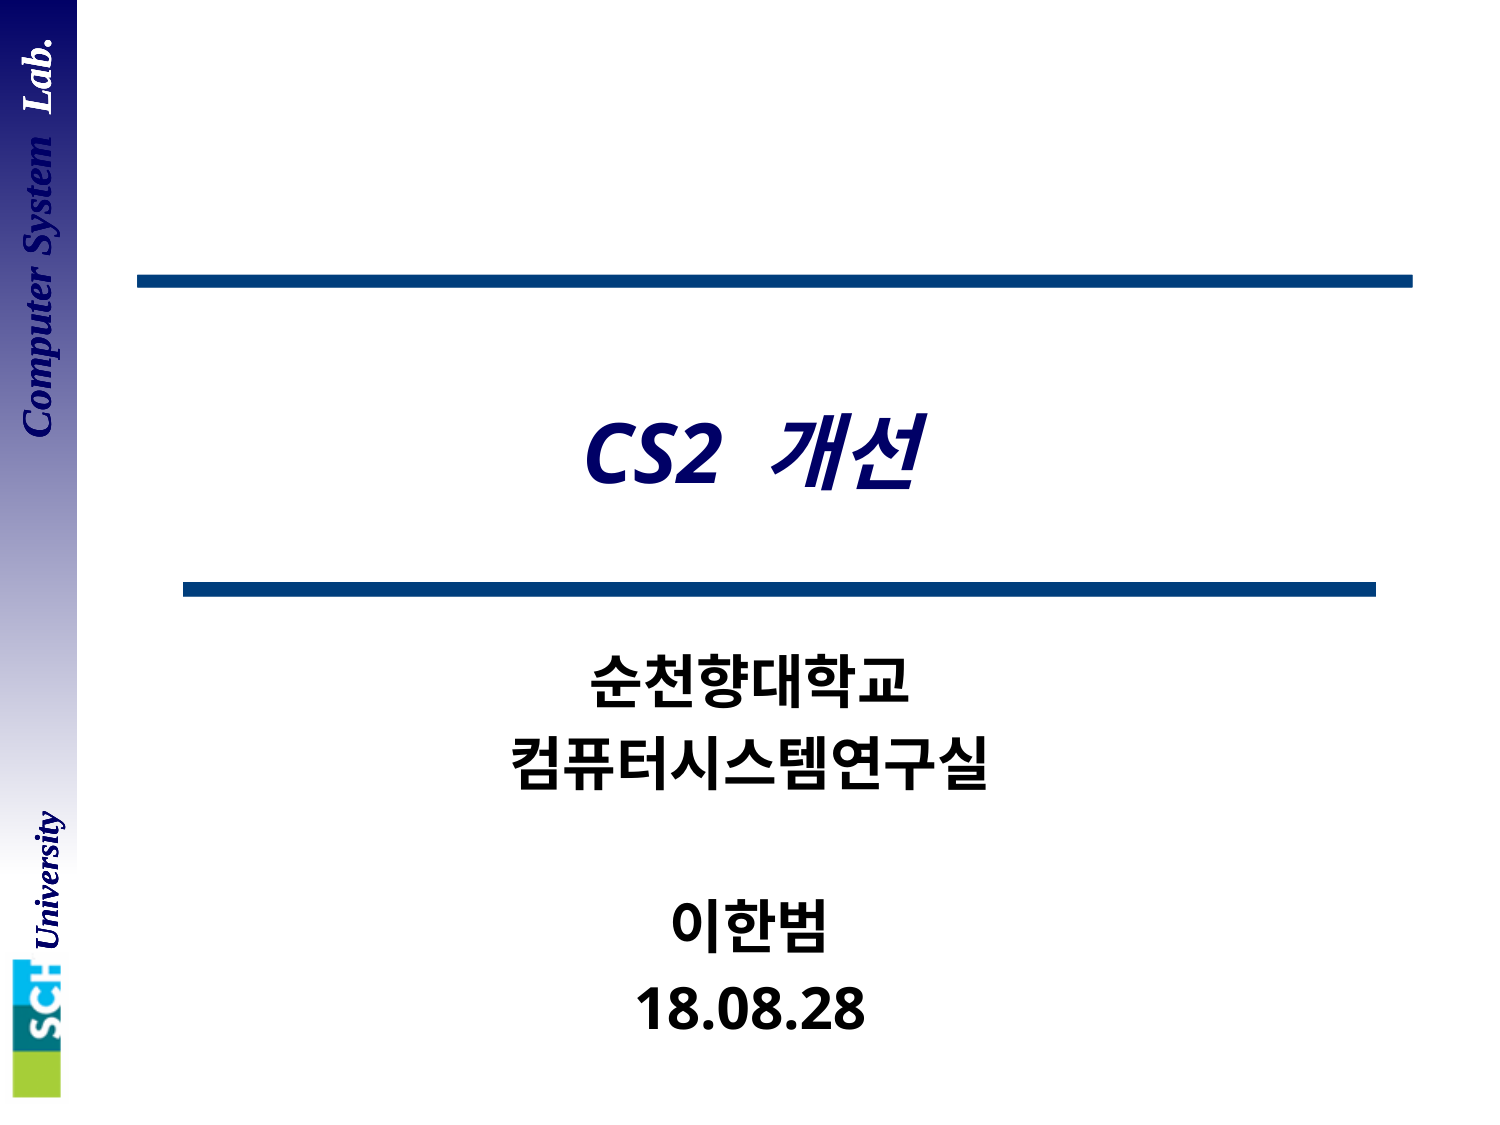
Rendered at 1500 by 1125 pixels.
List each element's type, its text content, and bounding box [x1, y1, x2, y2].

title CS2 개선 [112, 287, 1388, 613]
subtitle 순천향대학교 컴퓨터시스템연구실 이한범 18.08.28 [224, 637, 1276, 926]
picture [5, 952, 69, 1104]
